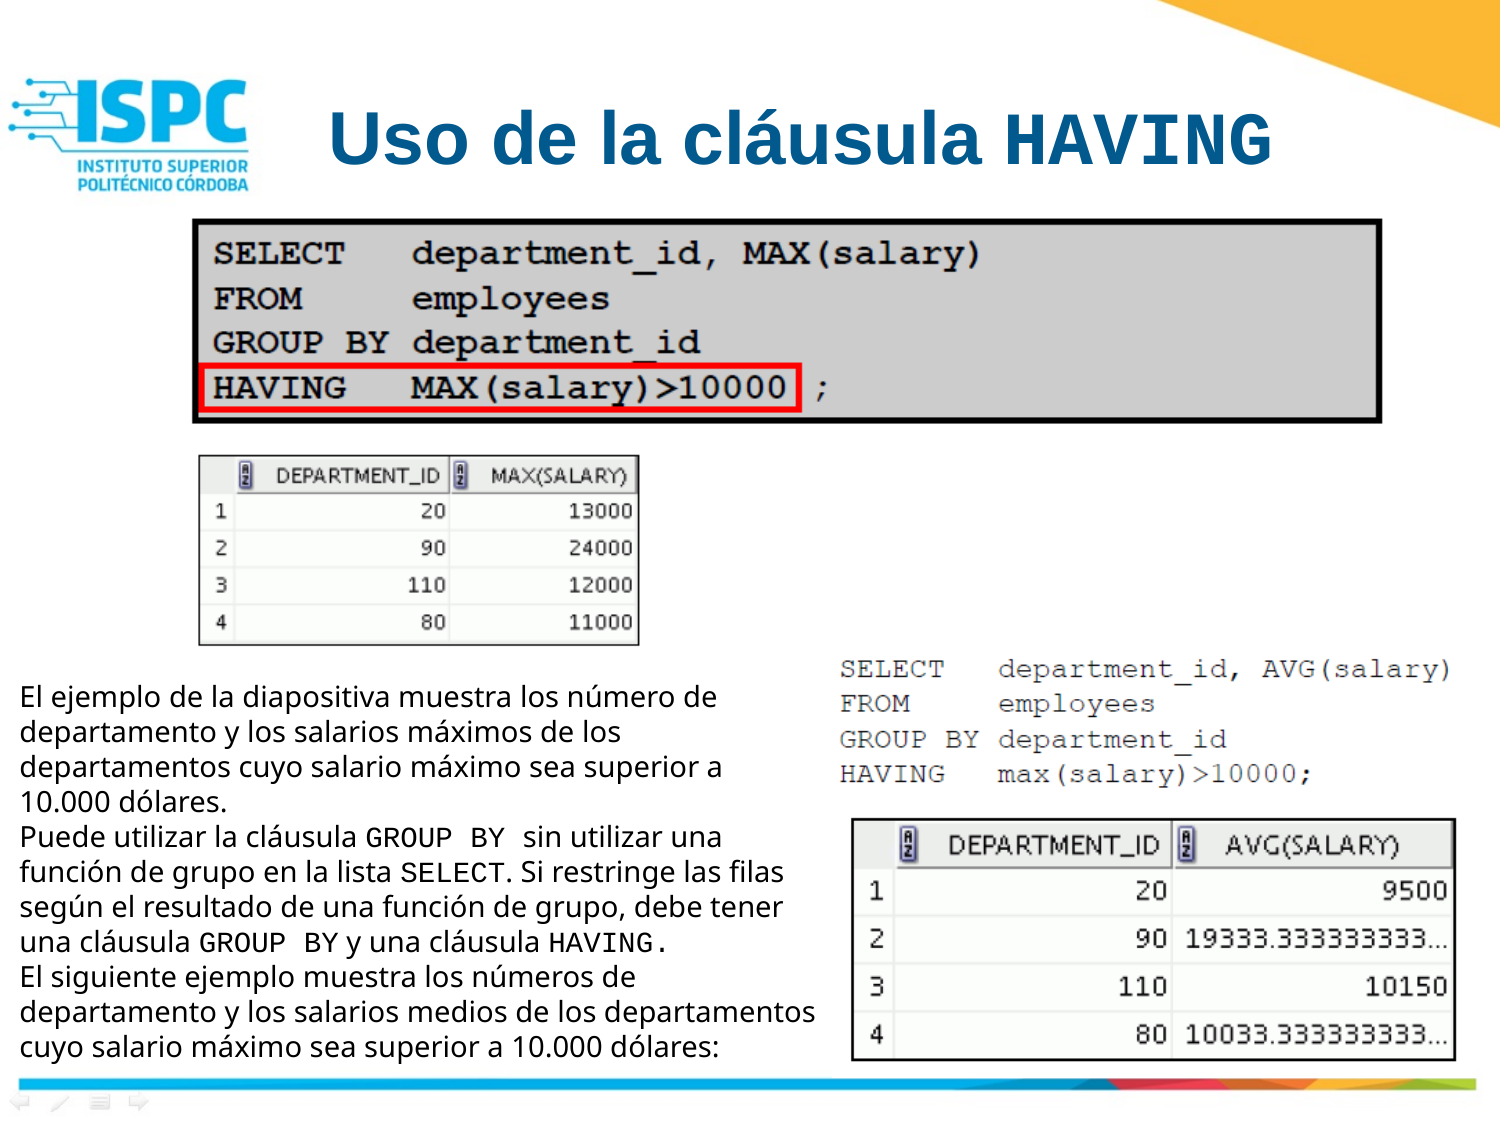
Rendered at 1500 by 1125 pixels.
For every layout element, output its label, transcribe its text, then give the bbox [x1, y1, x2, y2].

text_box El ejemplo de la diapositiva muestra los número de departamento y los salarios máximos de los departamentos cuyo salario máximo sea superior a 10.000 dólares. Puede utilizar la cláusula GROUP BY sin utilizar una función de grupo en la lista SELECT. Si restringe las filas según el resultado de una función de grupo, debe tener una cláusula GROUP BY y una cláusula HAVING. El siguiente ejemplo muestra los números de departamento y los salarios medios de los departamentos cuyo salario máximo sea superior a 10.000 dólares: [4, 671, 827, 1071]
picture [0, 0, 1500, 1125]
text_box Uso de la cláusula HAVING [313, 81, 1289, 187]
